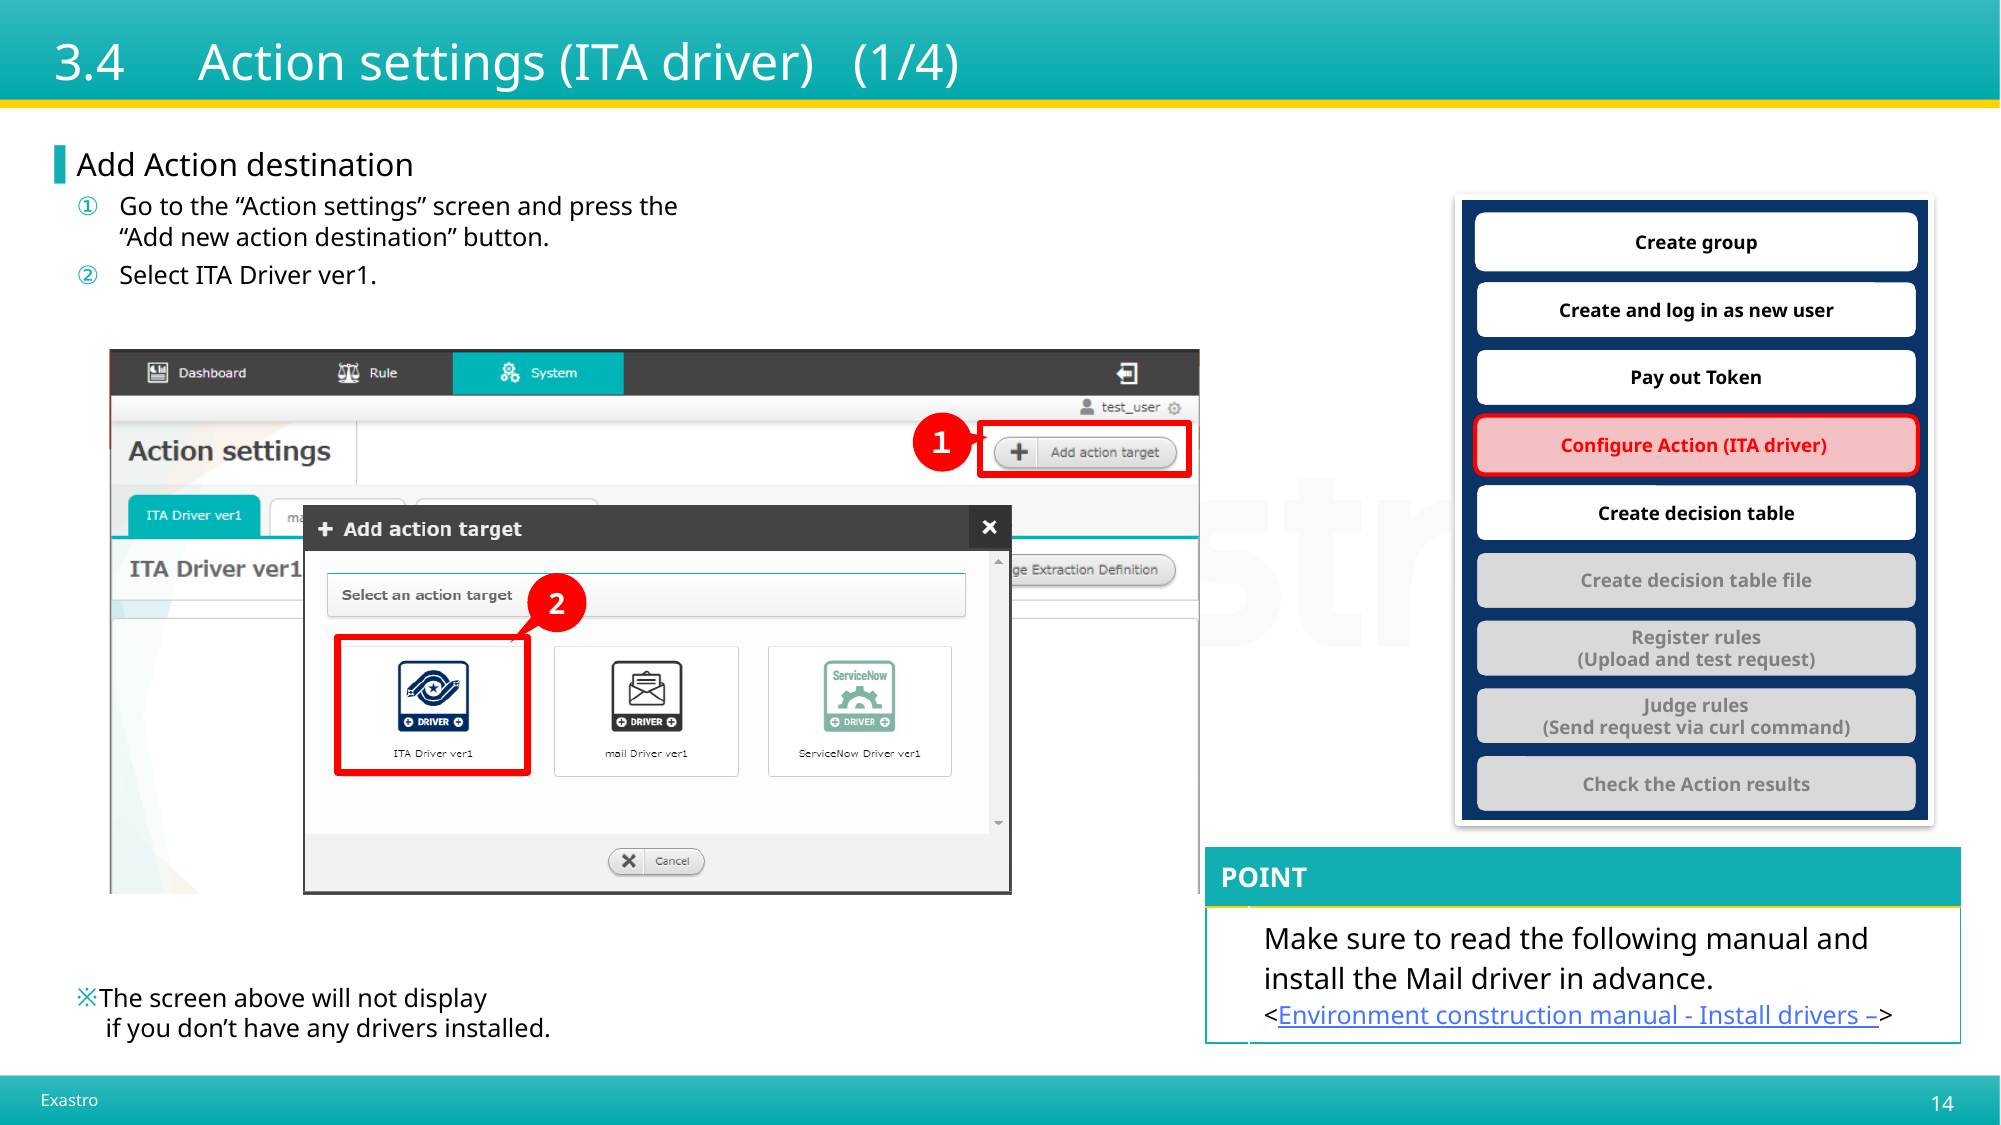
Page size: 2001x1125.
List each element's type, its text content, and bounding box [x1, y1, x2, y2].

title 3.4 Action settings (ITA driver) (1/4) [39, 18, 1961, 96]
list Add Action destination Go to the “Action settings” screen and press the “Add new action destination” button. Select ITA Driver ver1. The screen above will not display if you don’t have any drivers installed. [39, 137, 1961, 1059]
picture [0, 0, 2000, 1125]
table_cell [1207, 908, 1248, 1042]
table_header POINT [1207, 849, 1960, 906]
table_cell Make sure to read the following manual and install the Mail driver in advance. <Environment construction manual - Install drivers –> [1250, 908, 1960, 1042]
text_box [1458, 196, 1932, 824]
